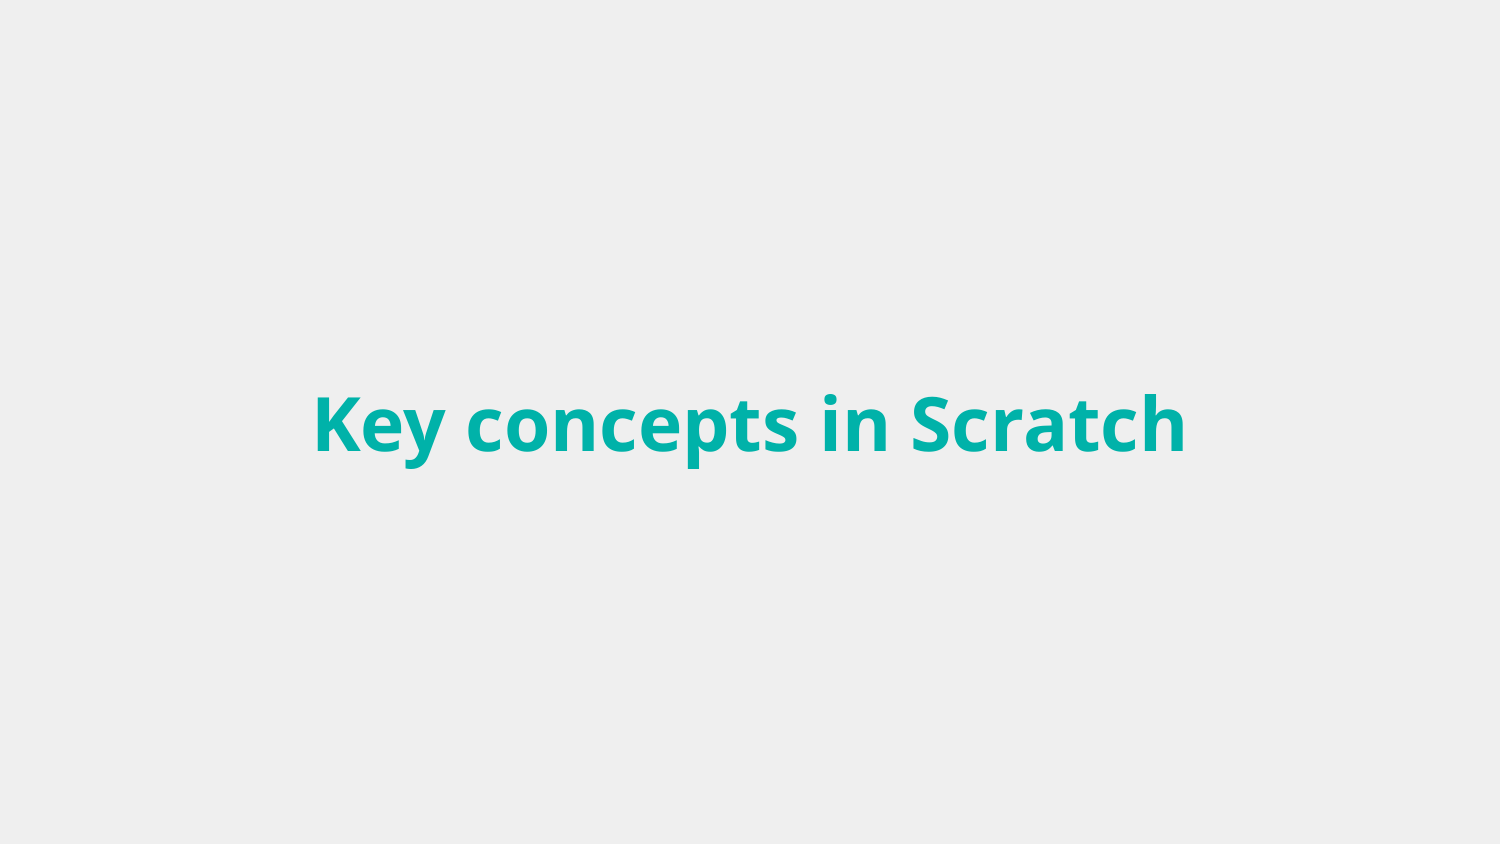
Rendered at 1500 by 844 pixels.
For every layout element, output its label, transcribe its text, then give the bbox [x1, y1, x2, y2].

title Key concepts in Scratch [51, 352, 1449, 491]
